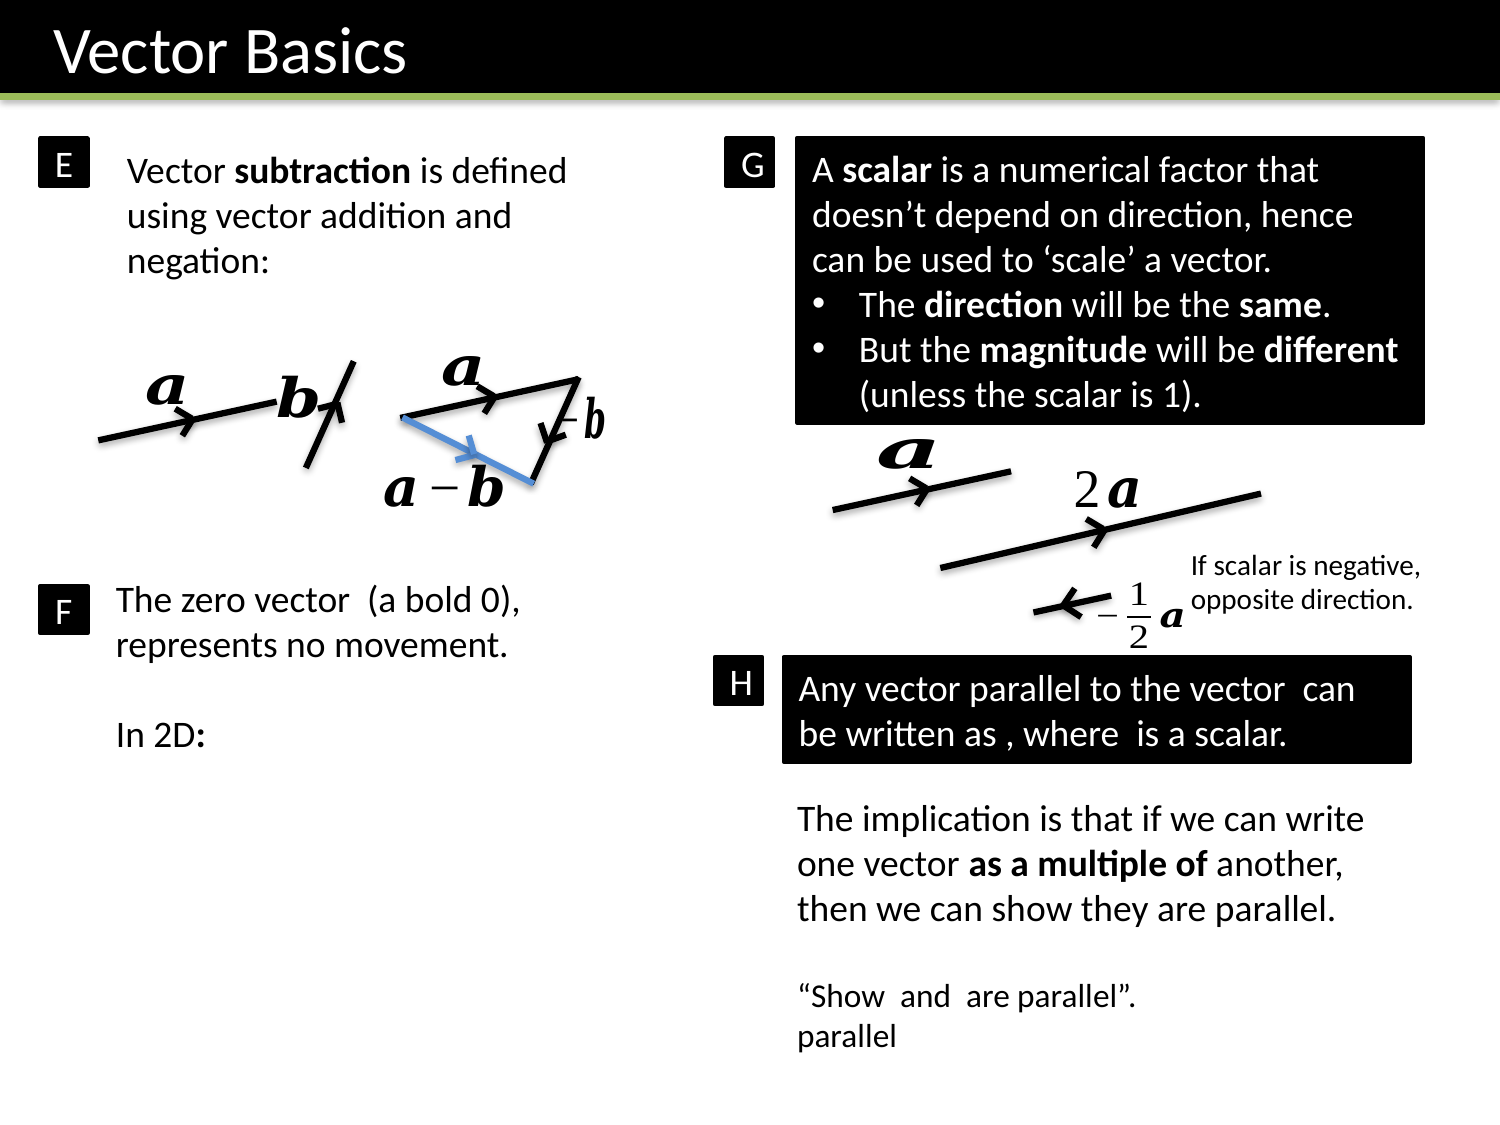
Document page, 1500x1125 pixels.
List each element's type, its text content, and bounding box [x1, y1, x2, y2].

text_box F [38, 584, 90, 635]
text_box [399, 378, 527, 418]
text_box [1061, 594, 1089, 616]
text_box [1079, 520, 1107, 541]
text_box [540, 422, 567, 443]
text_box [402, 417, 534, 484]
text_box H [713, 655, 764, 706]
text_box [0, 0, 1500, 99]
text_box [97, 401, 277, 441]
text_box If scalar is negative, opposite direction. [1176, 538, 1438, 624]
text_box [305, 360, 354, 469]
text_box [317, 401, 344, 422]
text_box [530, 376, 579, 485]
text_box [1091, 595, 1112, 613]
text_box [1033, 595, 1059, 613]
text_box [940, 493, 1262, 569]
text_box A scalar is a numerical factor that doesn’t depend on direction, hence can be used to ‘scale’ a vector. The direction will be the same. But the magnitude will be different (unless the scalar is 1). [795, 136, 1425, 425]
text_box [453, 437, 479, 459]
text_box G [724, 136, 775, 188]
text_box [832, 470, 1012, 511]
text_box E [38, 136, 90, 188]
